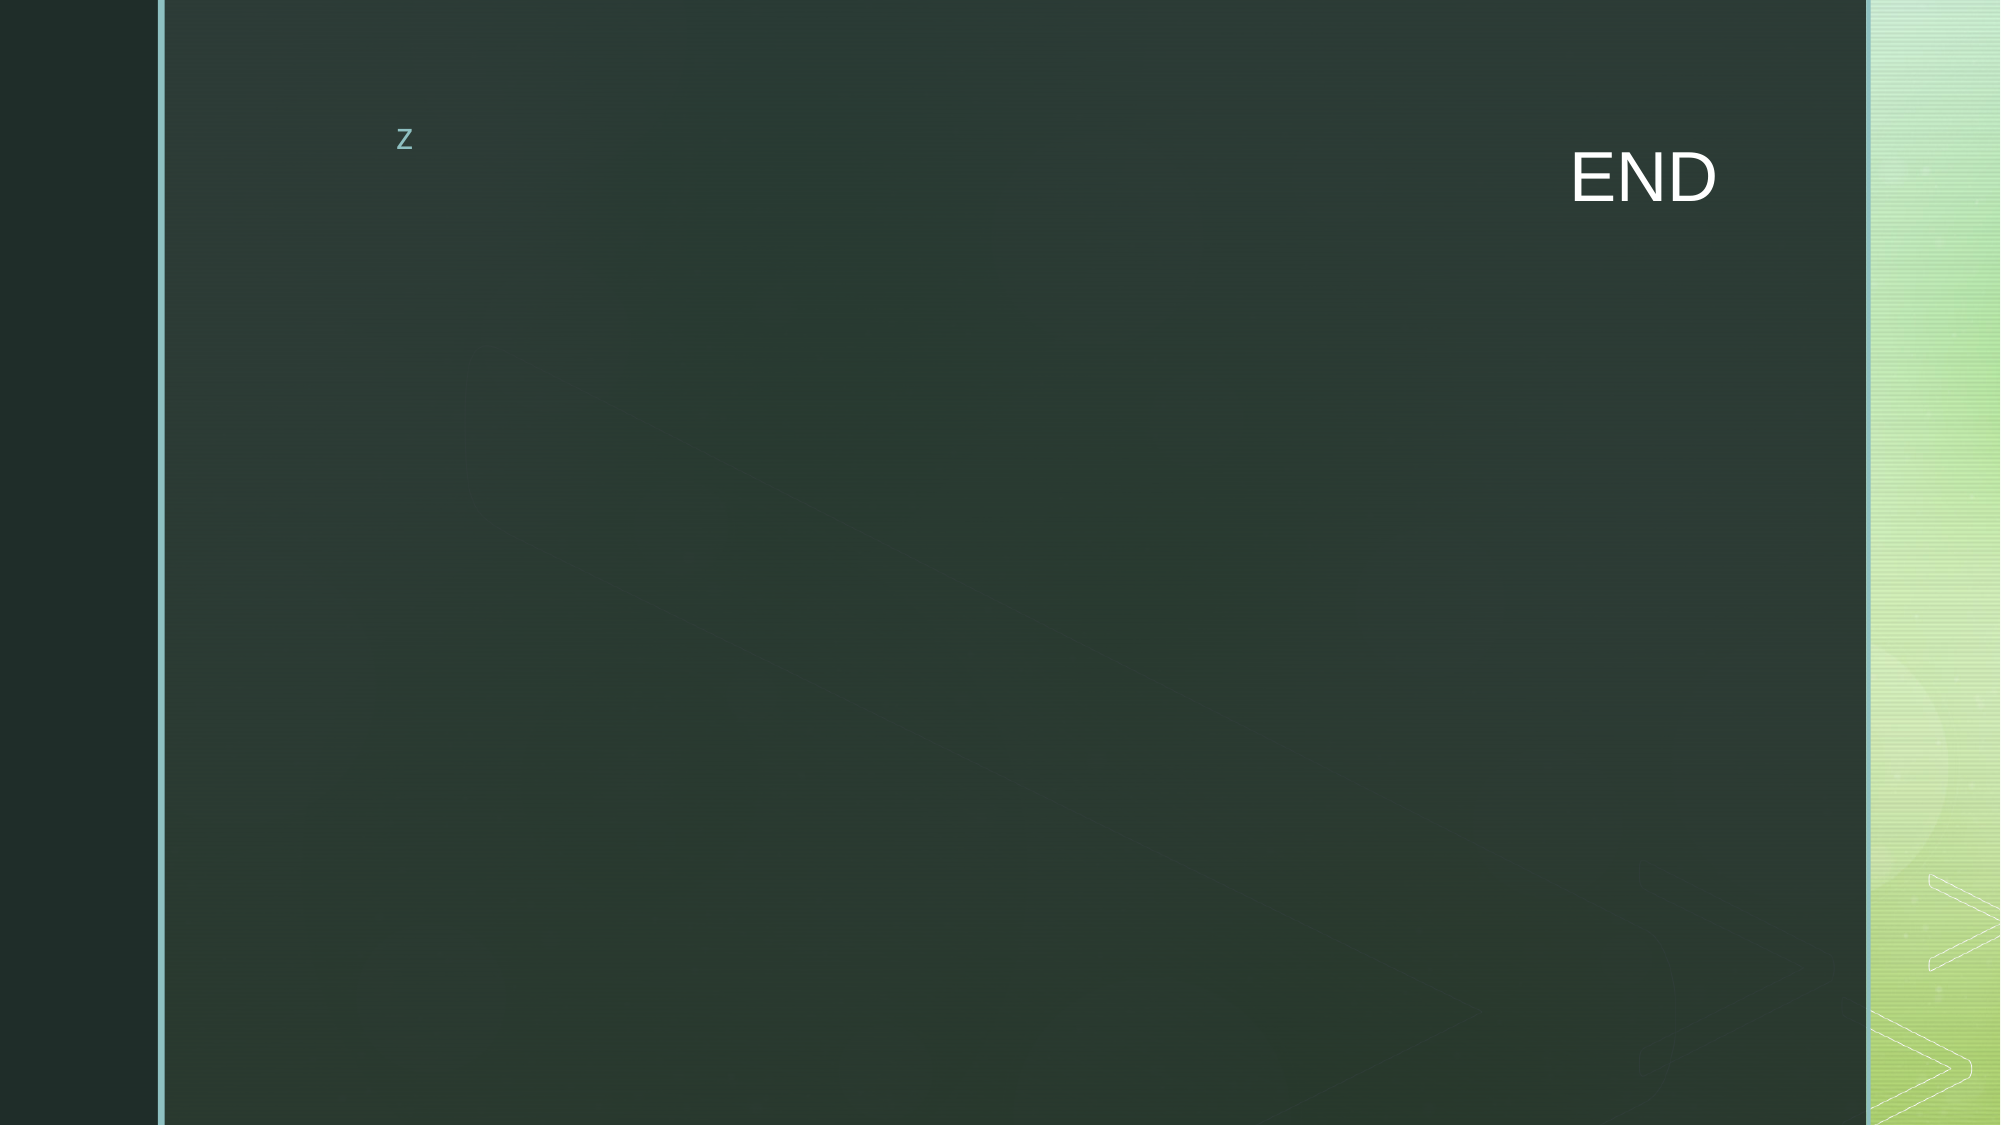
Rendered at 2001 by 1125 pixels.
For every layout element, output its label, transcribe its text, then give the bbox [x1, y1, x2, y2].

picture [1871, 0, 2001, 1125]
title END [428, 132, 1734, 310]
